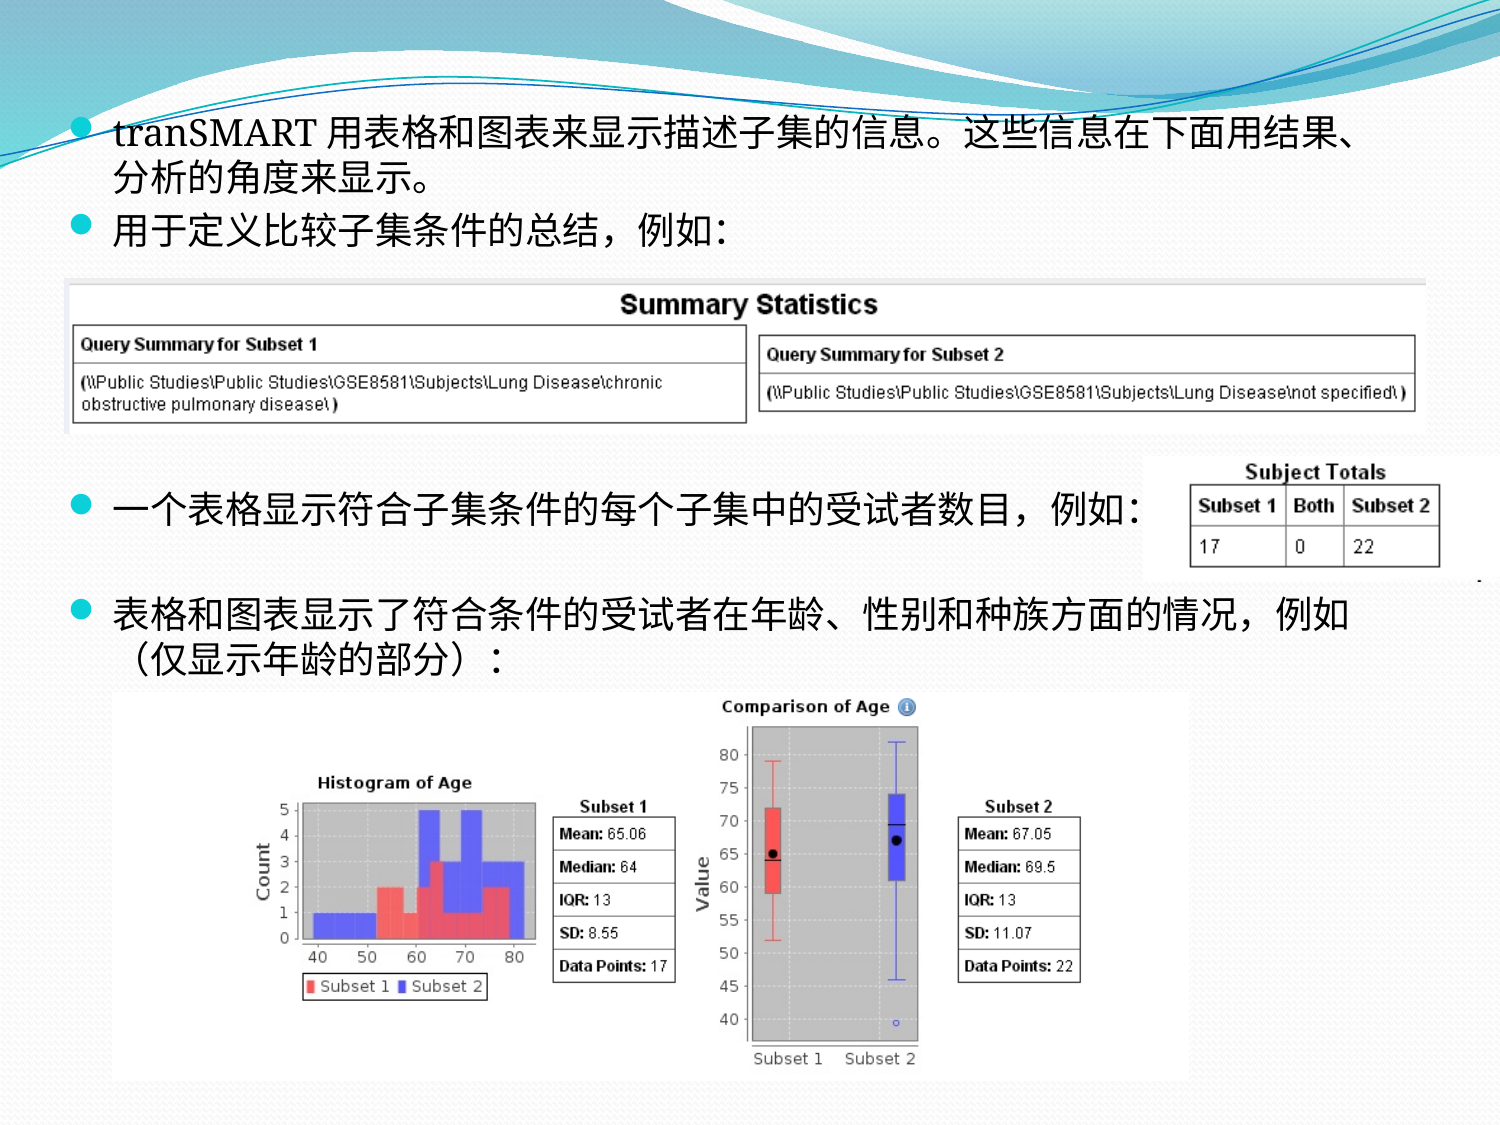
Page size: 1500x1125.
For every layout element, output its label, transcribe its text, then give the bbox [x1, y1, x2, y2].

list tranSMART用表格和图表来显示描述子集的信息。这些信息在下面用结果、分析的角度来显示。 用于定义比较子集条件的总结，例如： 一个表格显示符合子集条件的每个子集中的受试者数目，例如： 表格和图表显示了符合条件的受试者在年龄、性别和种族方面的情况，例如（仅显示年龄的部分）： [53, 101, 1427, 1073]
picture [111, 692, 1190, 1082]
picture [1143, 455, 1500, 582]
picture [64, 278, 1427, 434]
